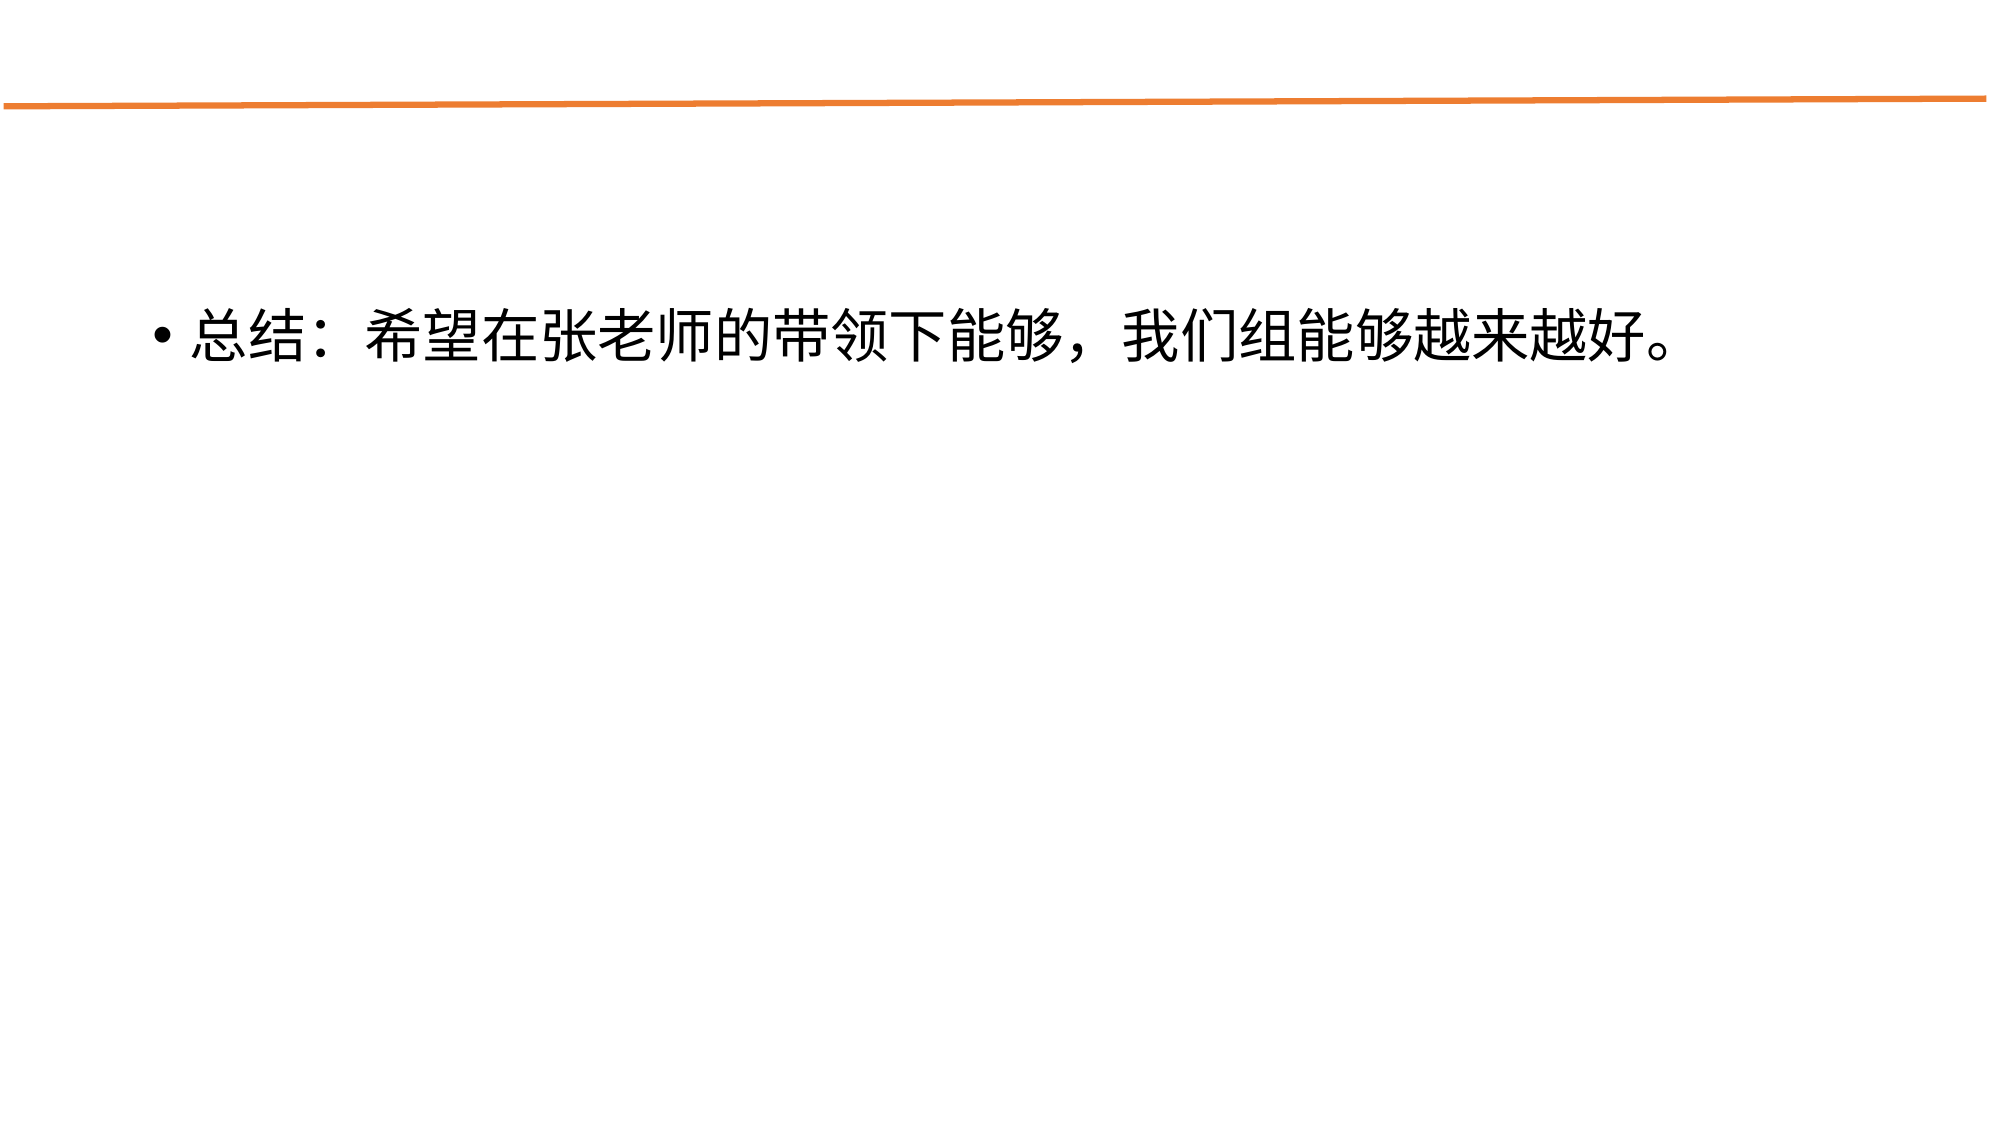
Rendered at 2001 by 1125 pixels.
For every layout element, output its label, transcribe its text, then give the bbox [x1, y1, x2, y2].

list 总结：希望在张老师的带领下能够，我们组能够越来越好。 [137, 299, 1863, 1014]
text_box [3, 98, 1987, 107]
